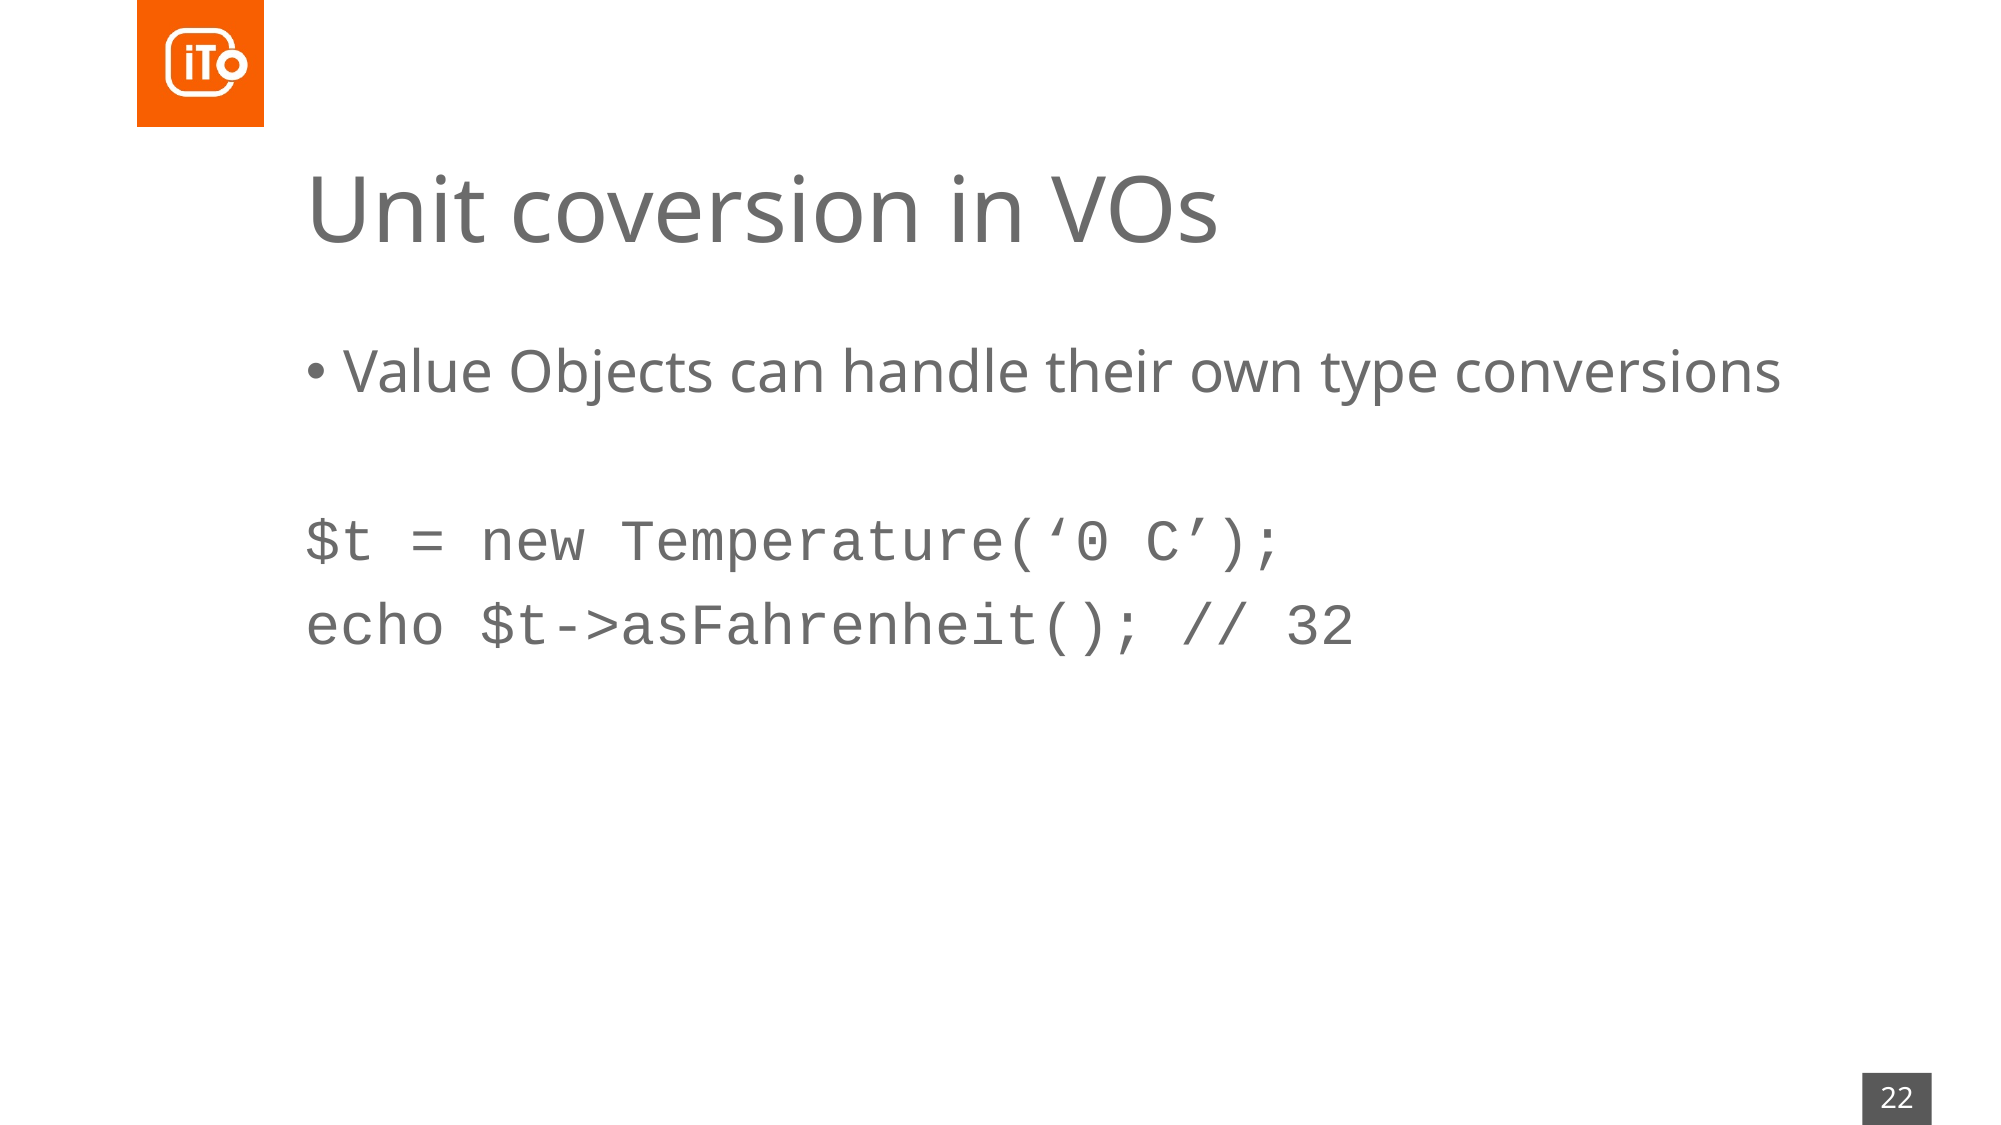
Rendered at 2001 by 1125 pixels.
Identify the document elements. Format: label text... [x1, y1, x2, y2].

list Value Objects can handle their own type conversions $t = new Temperature(‘0 C’); echo $t->asFahrenheit(); // 32 [290, 335, 1863, 1014]
title Unit coversion in VOs [290, 104, 1863, 322]
slide_number 22 [1862, 1072, 1932, 1125]
picture [137, 0, 264, 127]
